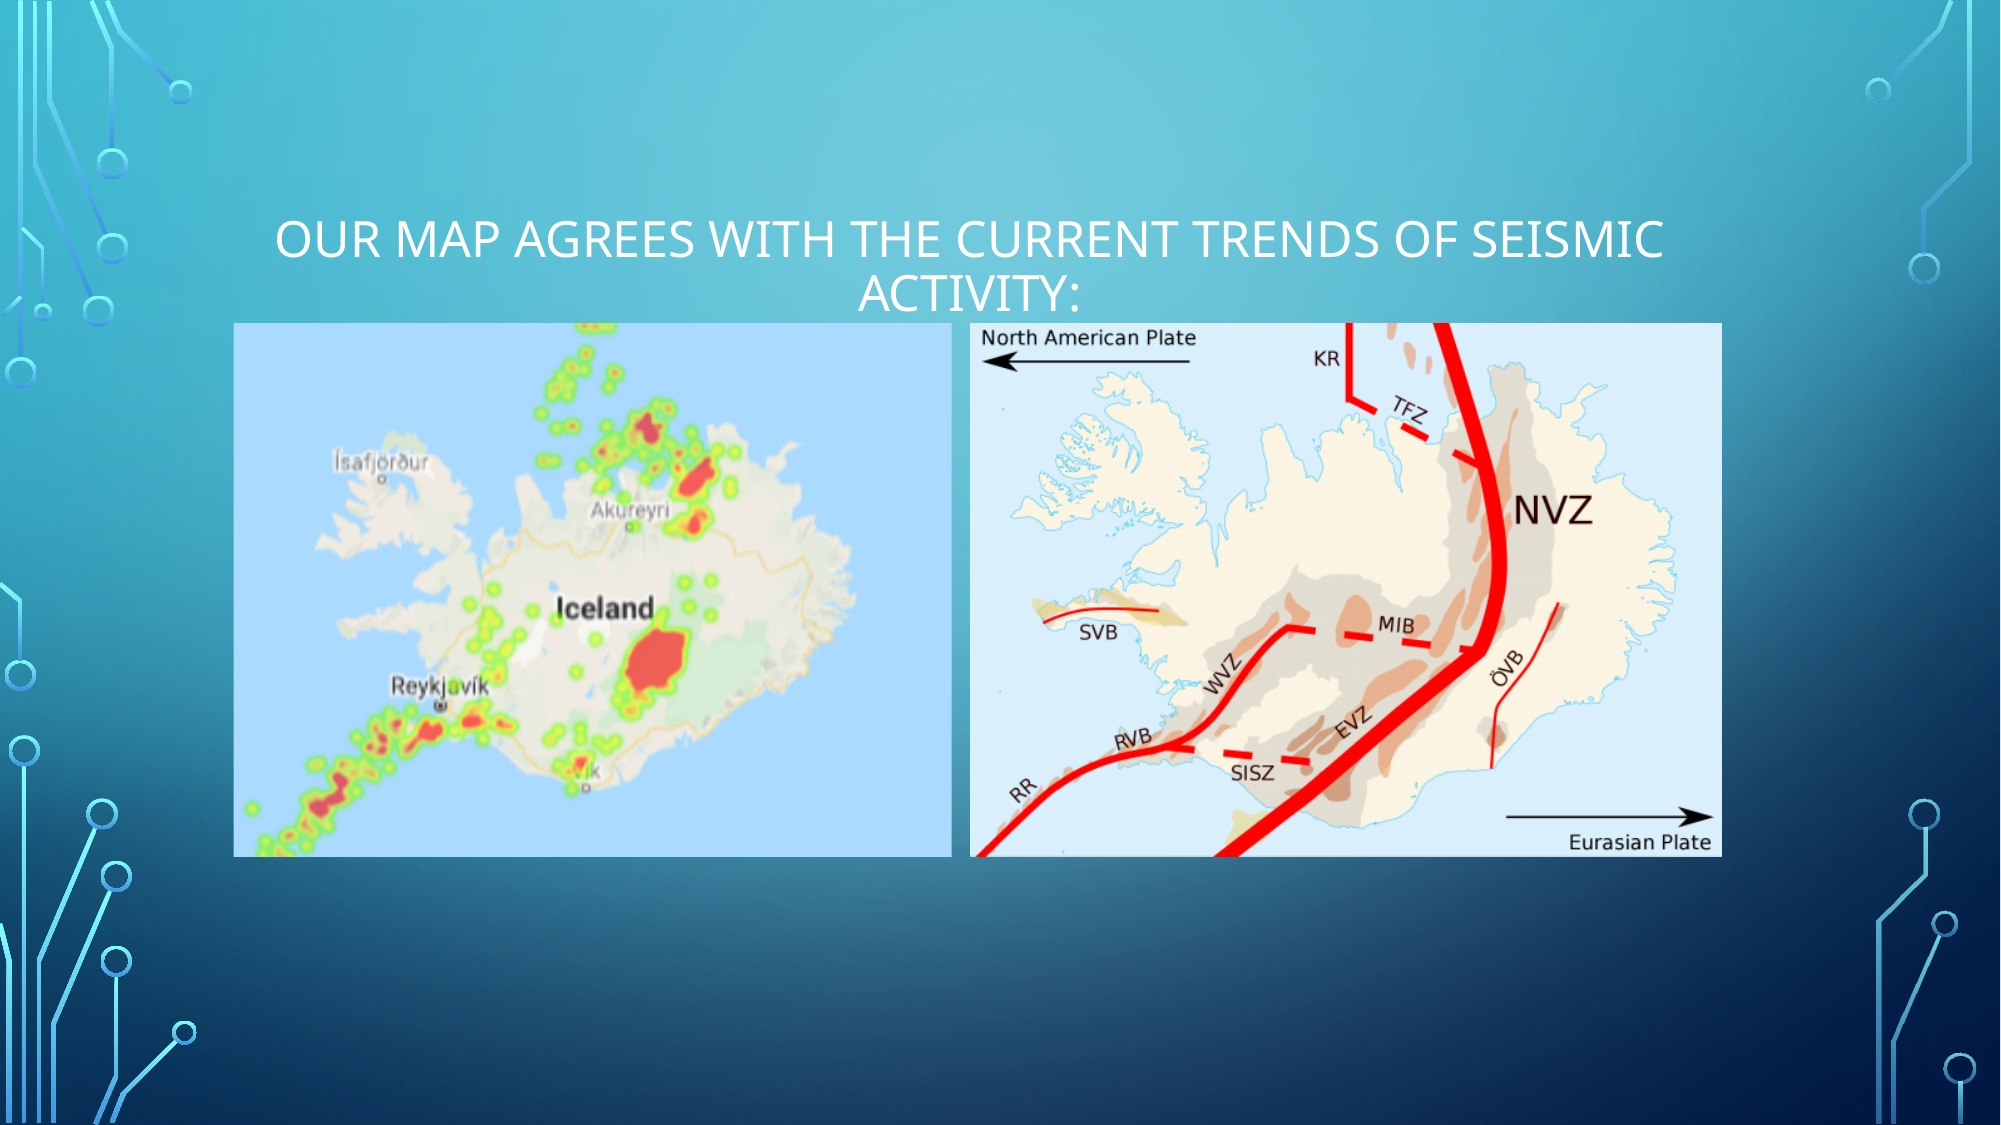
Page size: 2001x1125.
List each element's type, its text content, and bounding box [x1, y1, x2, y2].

picture [969, 322, 1722, 857]
picture [233, 322, 952, 857]
title Our map agrees with the current trends of seismic activity: [226, 147, 1714, 390]
